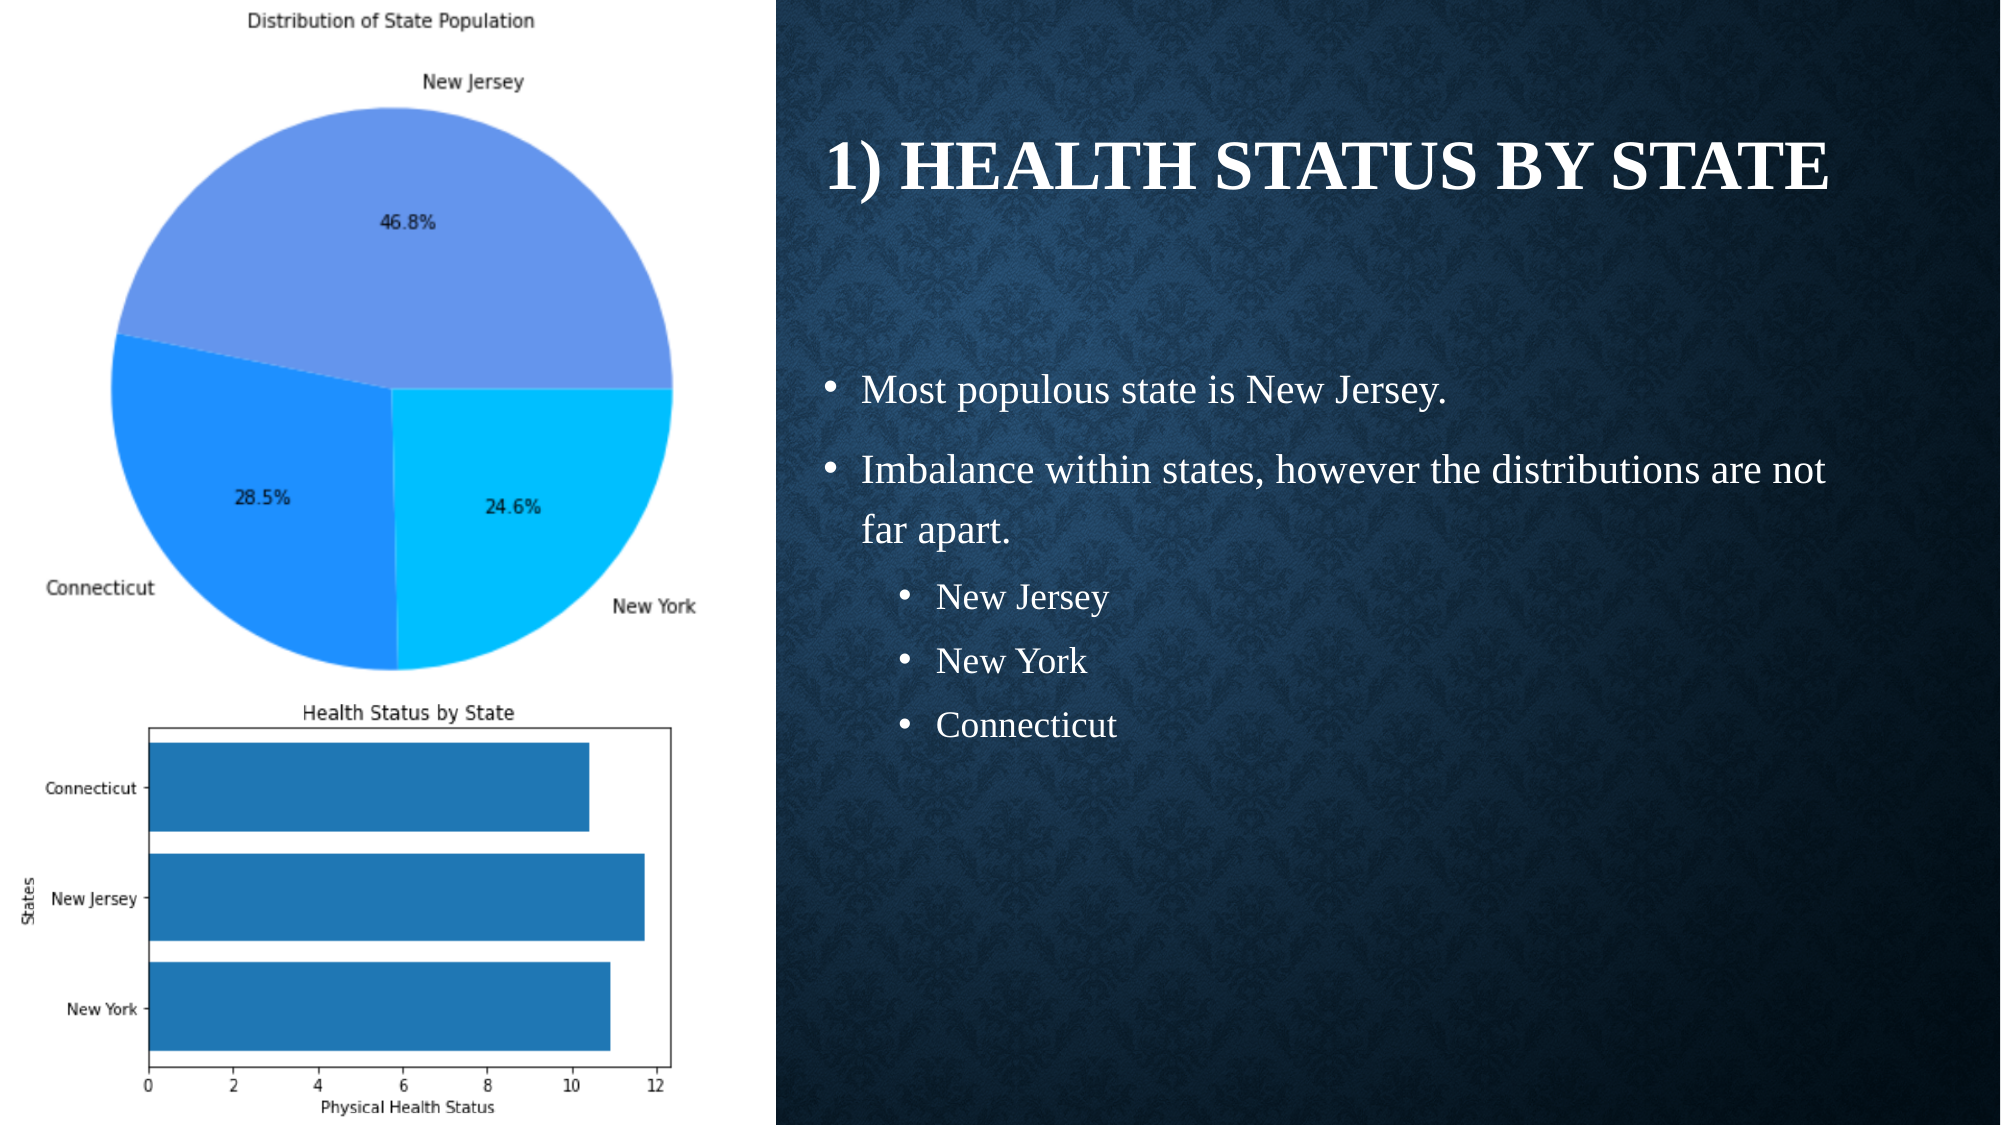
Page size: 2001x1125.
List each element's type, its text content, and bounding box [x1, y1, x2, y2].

picture [0, 0, 761, 1125]
list Most populous state is New Jersey. Imbalance within states, however the distributions are not far apart. New Jersey New York Connecticut [808, 343, 1849, 991]
title 1) Health Status by State [808, 99, 1849, 318]
text_box [776, 0, 2000, 1125]
